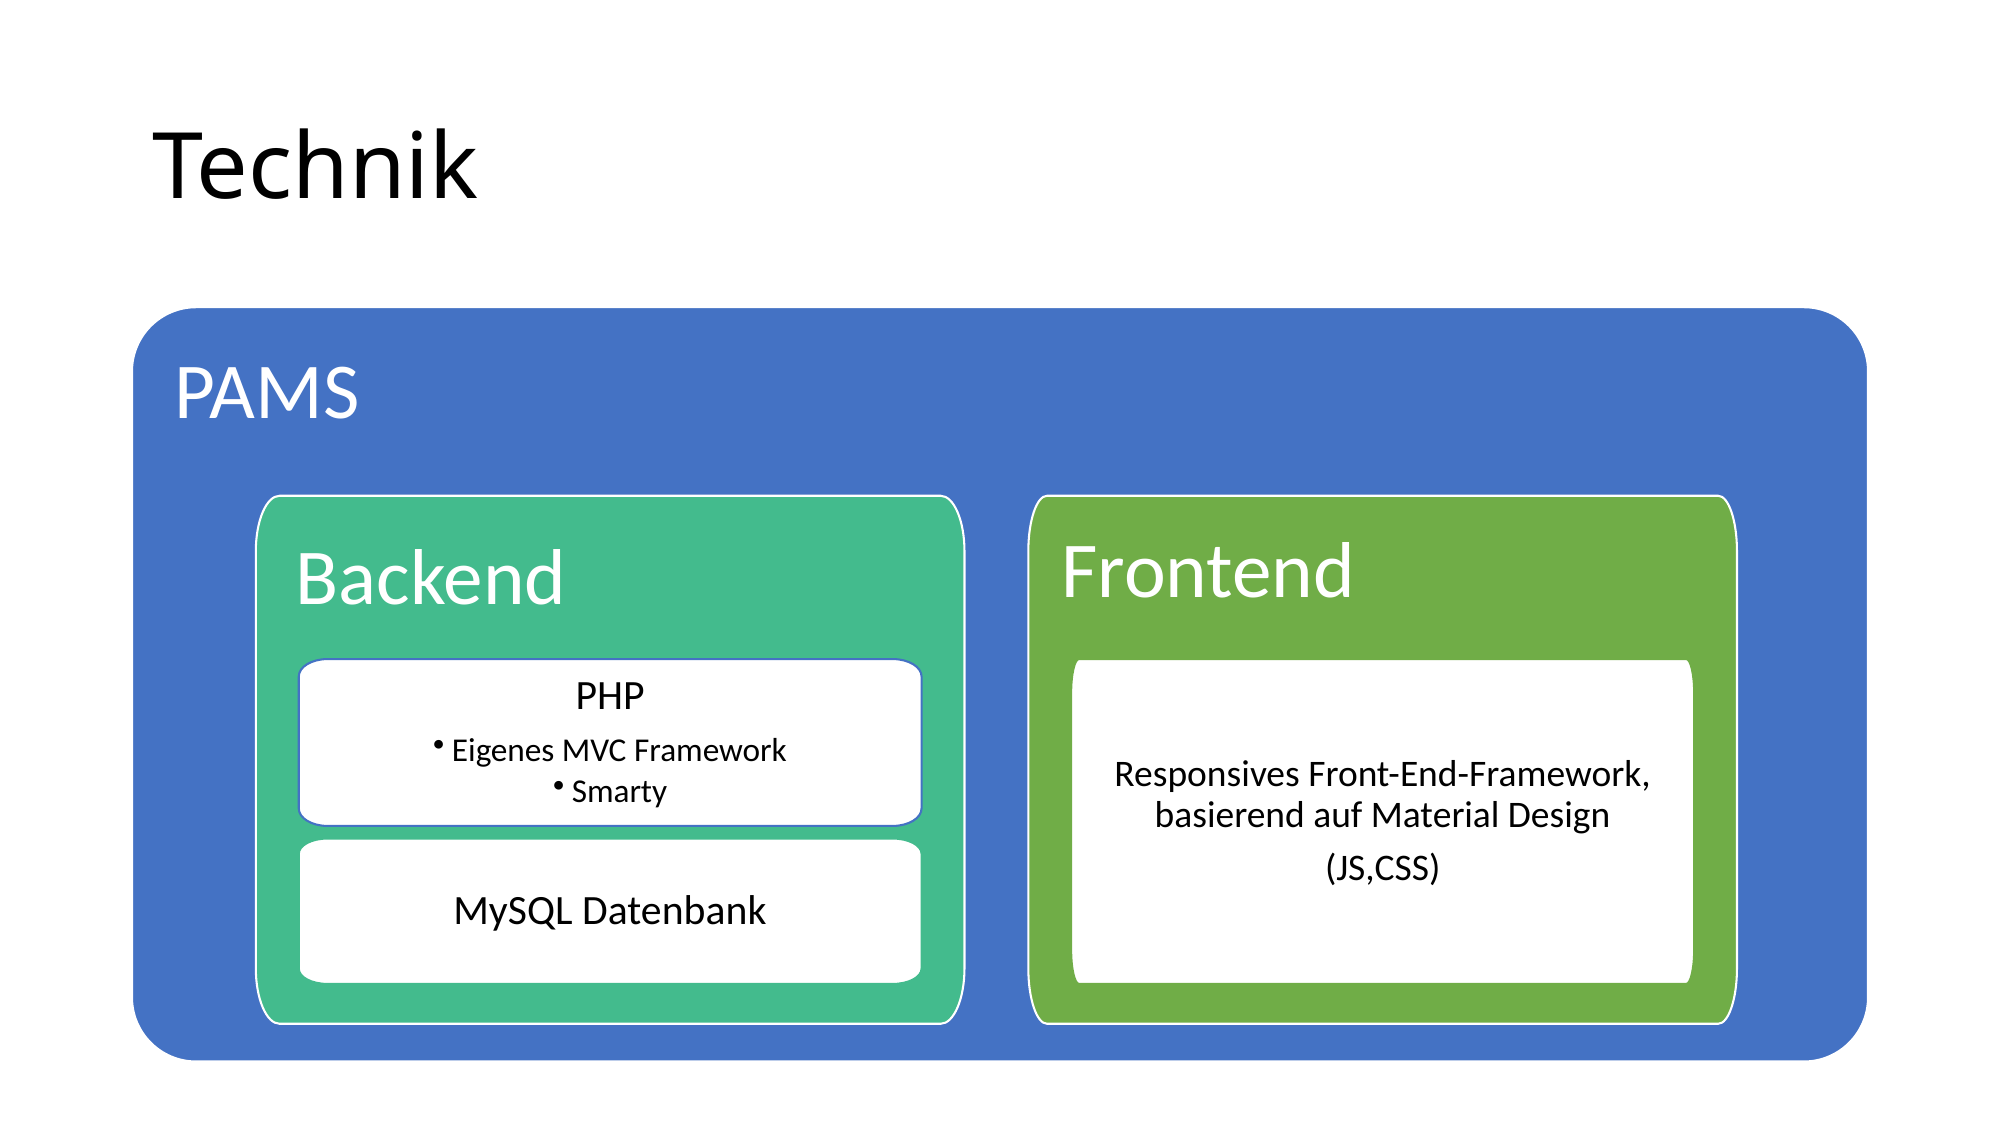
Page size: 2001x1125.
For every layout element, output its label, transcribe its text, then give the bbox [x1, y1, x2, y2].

text_box Frontend [1027, 494, 1739, 1025]
text_box Backend [254, 494, 966, 1025]
text_box PAMS [130, 306, 1870, 1063]
text_box MySQL Datenbank [297, 837, 923, 986]
text_box PHP Eigenes MVC Framework Smarty [297, 658, 923, 827]
title Technik [137, 59, 1863, 278]
text_box Responsives Front-End-Framework, basierend auf Material Design (JS,CSS) [1070, 658, 1696, 985]
